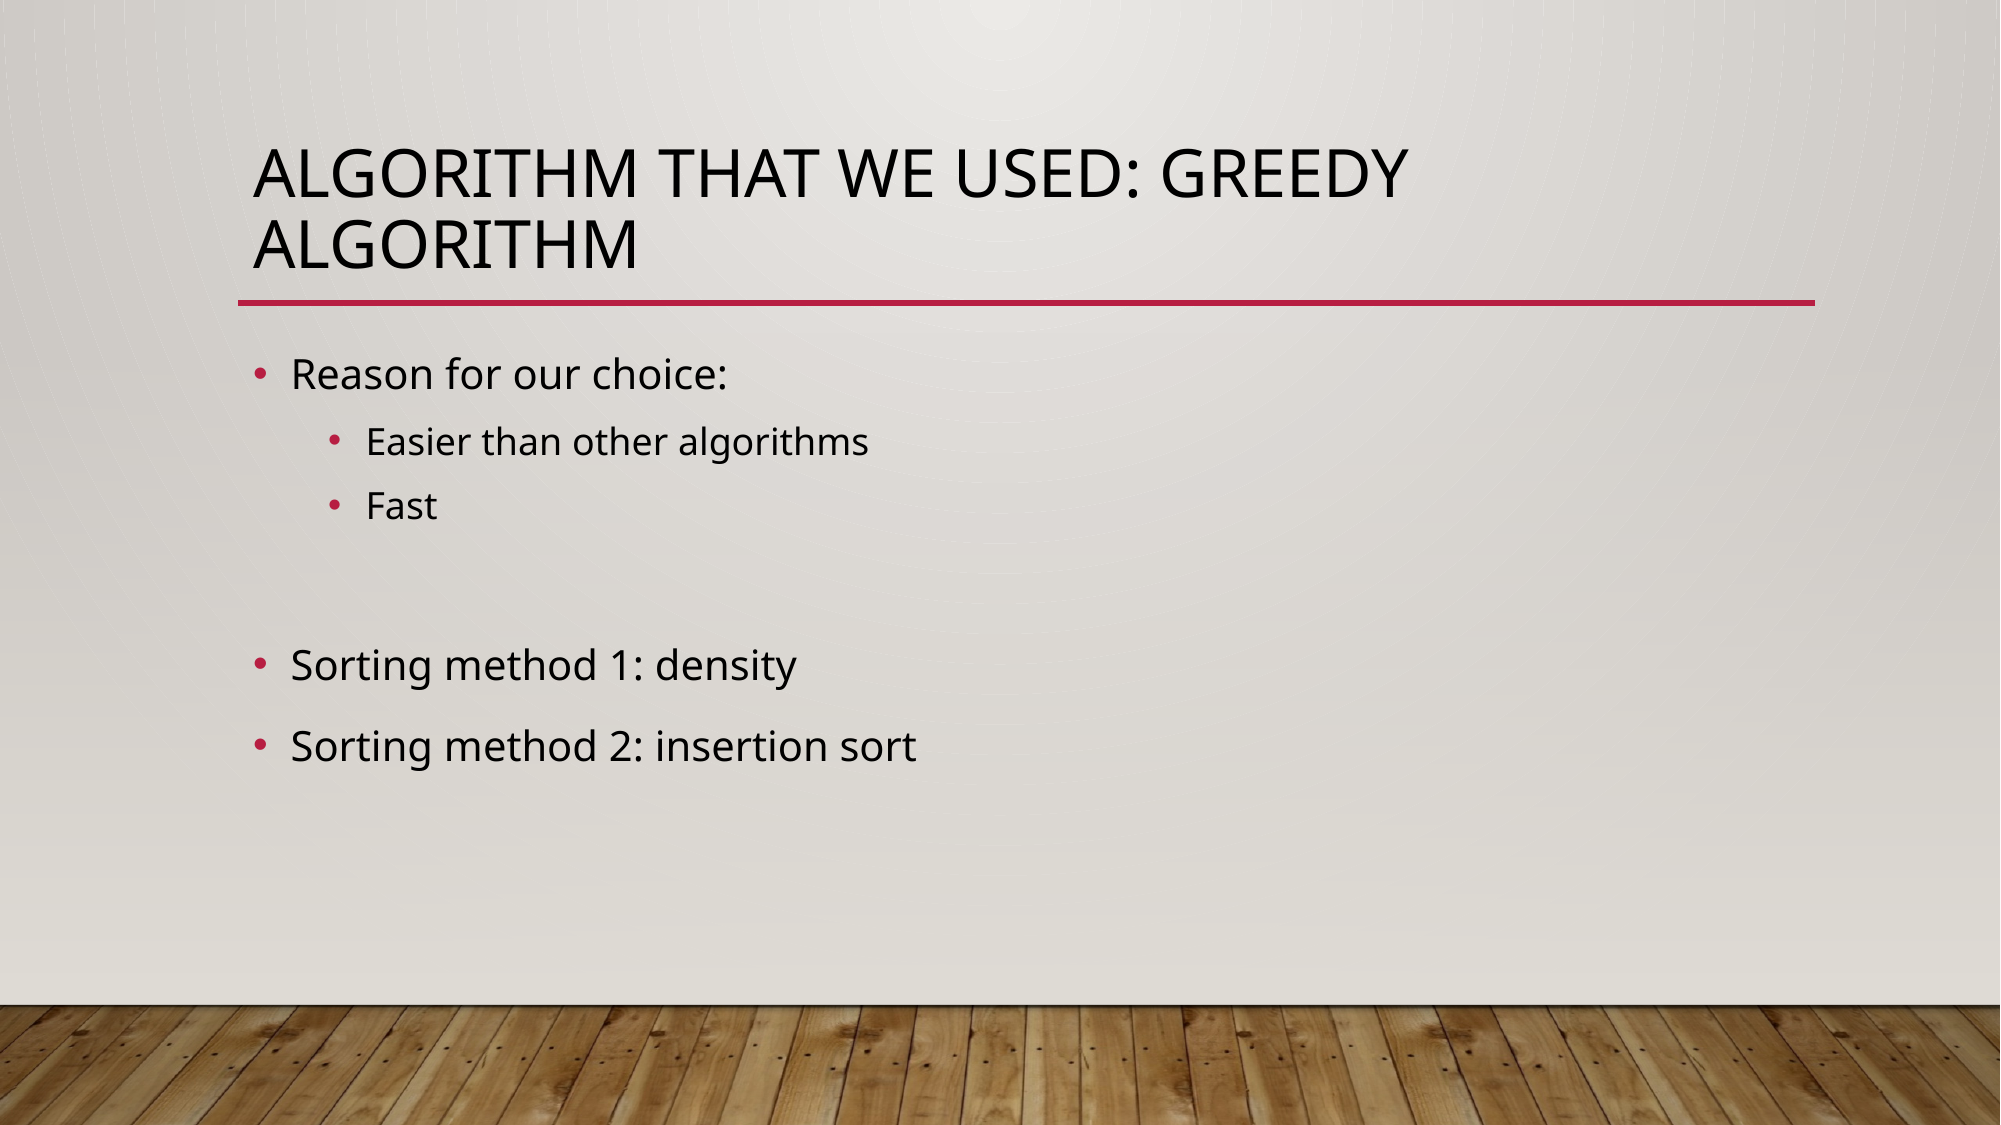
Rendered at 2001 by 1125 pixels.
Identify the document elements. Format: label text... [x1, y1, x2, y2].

title Algorithm that we used: Greedy algorithm [238, 131, 1814, 305]
picture [0, 1005, 2000, 1125]
list Reason for our choice: Easier than other algorithms Fast Sorting method 1: density Sorting method 2: insertion sort [238, 330, 1814, 897]
